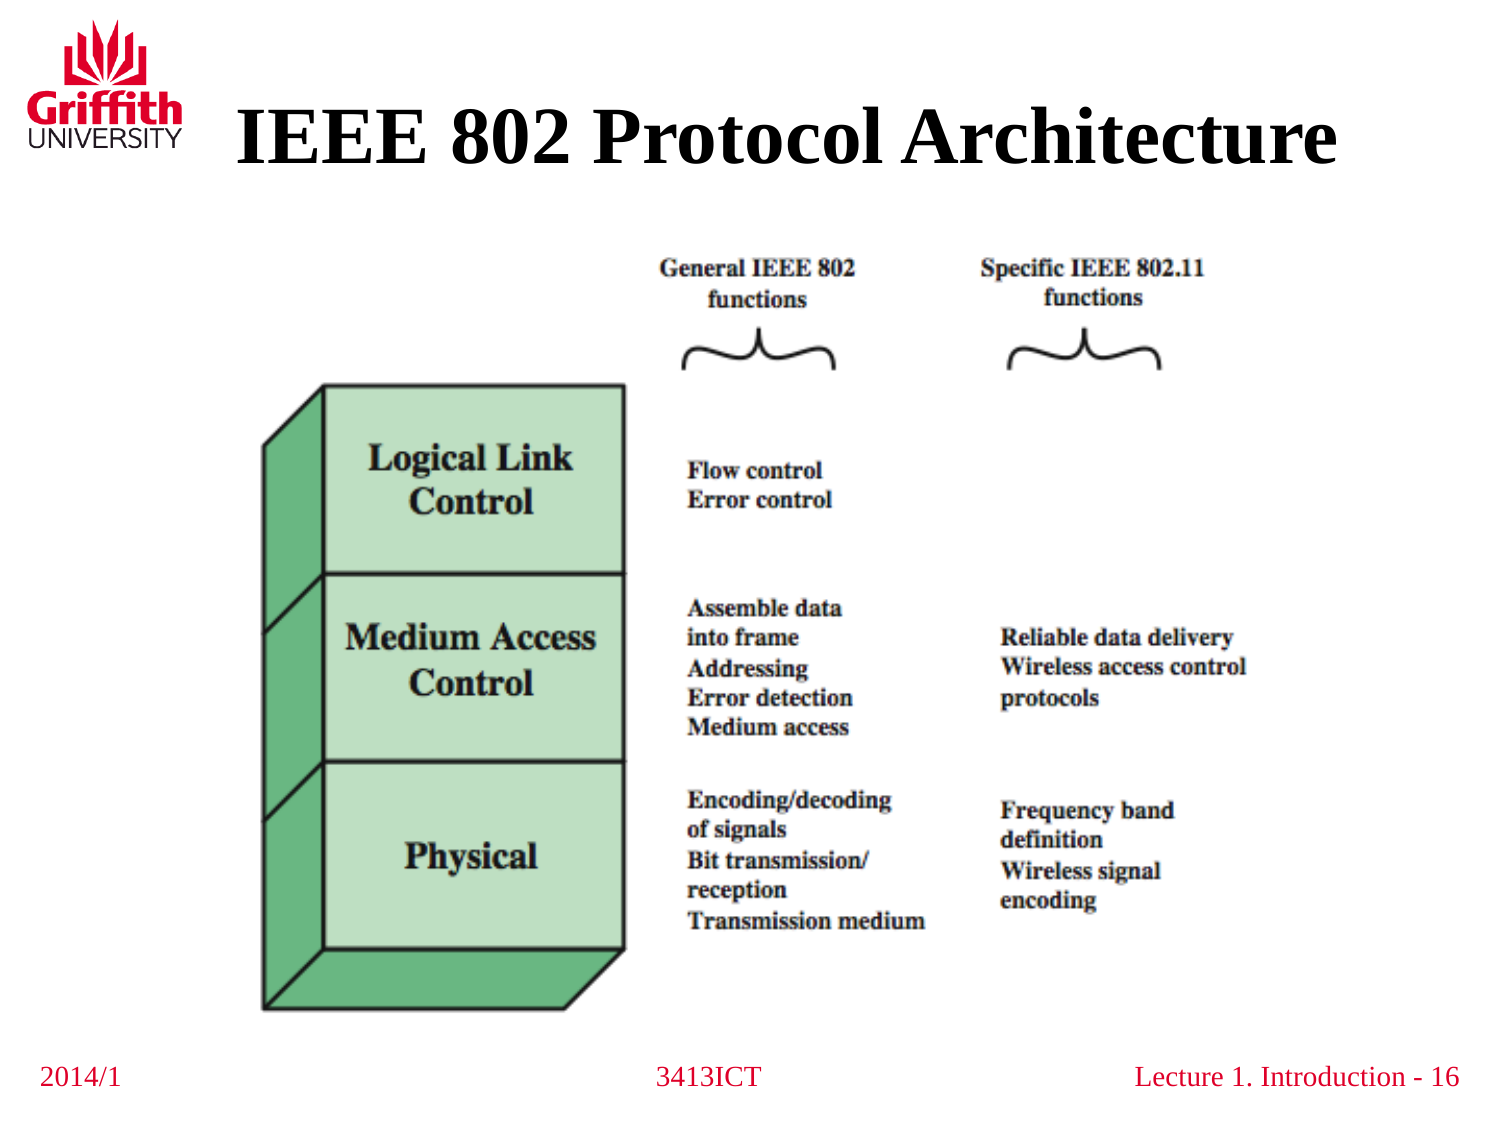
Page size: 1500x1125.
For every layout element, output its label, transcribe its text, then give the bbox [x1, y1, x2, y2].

footer 3413ICT [419, 1049, 999, 1101]
title IEEE 802 Protocol Architecture [74, 42, 1500, 221]
slide_number 2014/1 [24, 1049, 338, 1101]
picture [229, 231, 1277, 1037]
slide_number Lecture 1. Introduction - 16 [1092, 1049, 1476, 1101]
picture [23, 15, 186, 151]
